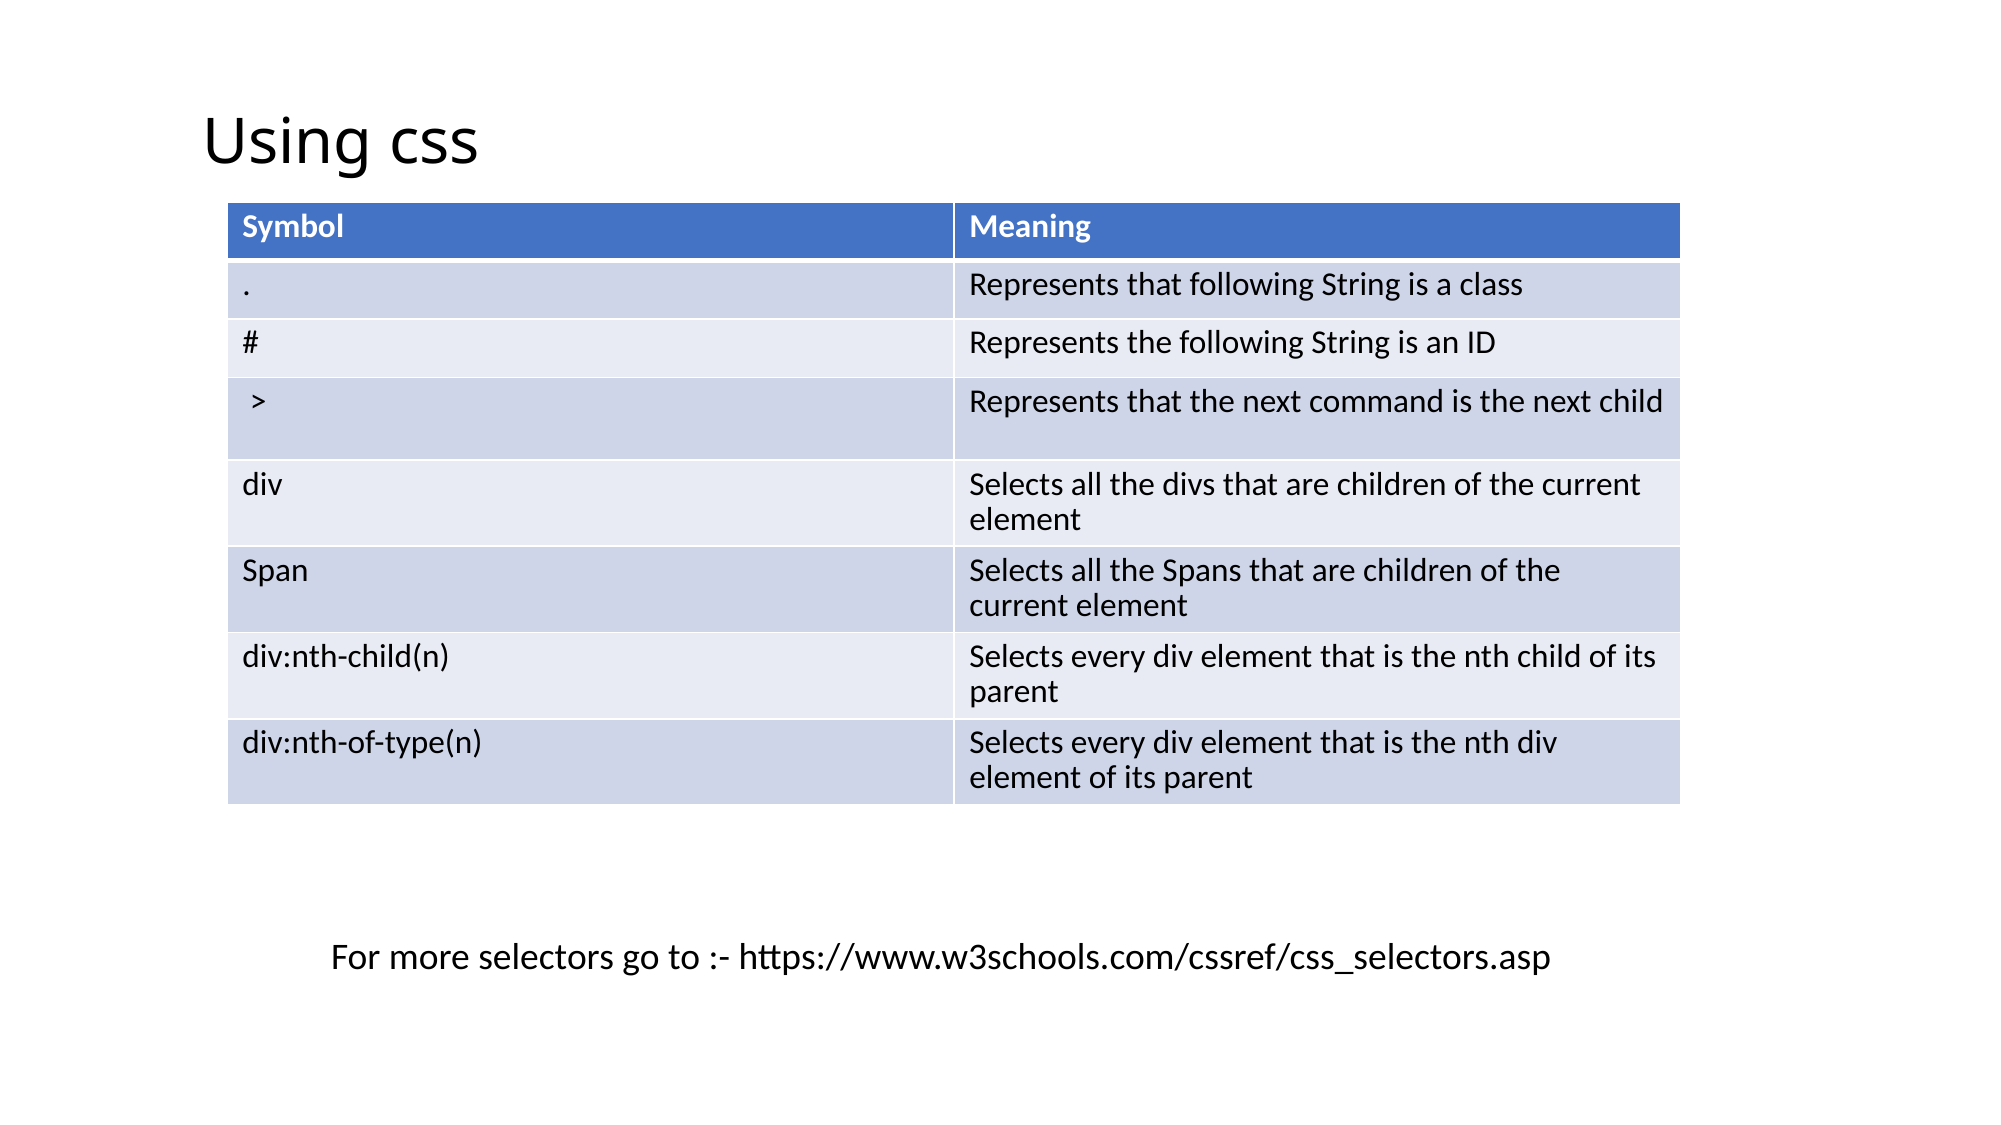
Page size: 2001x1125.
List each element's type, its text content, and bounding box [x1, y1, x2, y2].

title Using css [187, 101, 1814, 186]
table_cell Represents that following String is a class [955, 263, 1680, 318]
table_cell Selects every div element that is the nth div element of its parent [955, 720, 1680, 804]
table_cell Represents the following String is an ID [955, 320, 1680, 377]
table_cell div [228, 461, 953, 545]
table_cell Selects all the Spans that are children of the current element [955, 547, 1680, 632]
table_cell > [228, 378, 953, 459]
table_header Meaning [955, 203, 1680, 258]
table_cell div:nth-child(n) [228, 633, 953, 718]
table_cell # [228, 320, 953, 377]
table_cell Selects every div element that is the nth child of its parent [955, 633, 1680, 718]
table_cell . [228, 263, 953, 318]
text_box For more selectors go to :- https://www.w3schools.com/cssref/css_selectors.asp [316, 925, 1568, 985]
table_cell div:nth-of-type(n) [228, 720, 953, 804]
table_cell Represents that the next command is the next child [955, 378, 1680, 459]
table_cell Span [228, 547, 953, 632]
table_header Symbol [228, 203, 953, 258]
table_cell Selects all the divs that are children of the current element [955, 461, 1680, 545]
